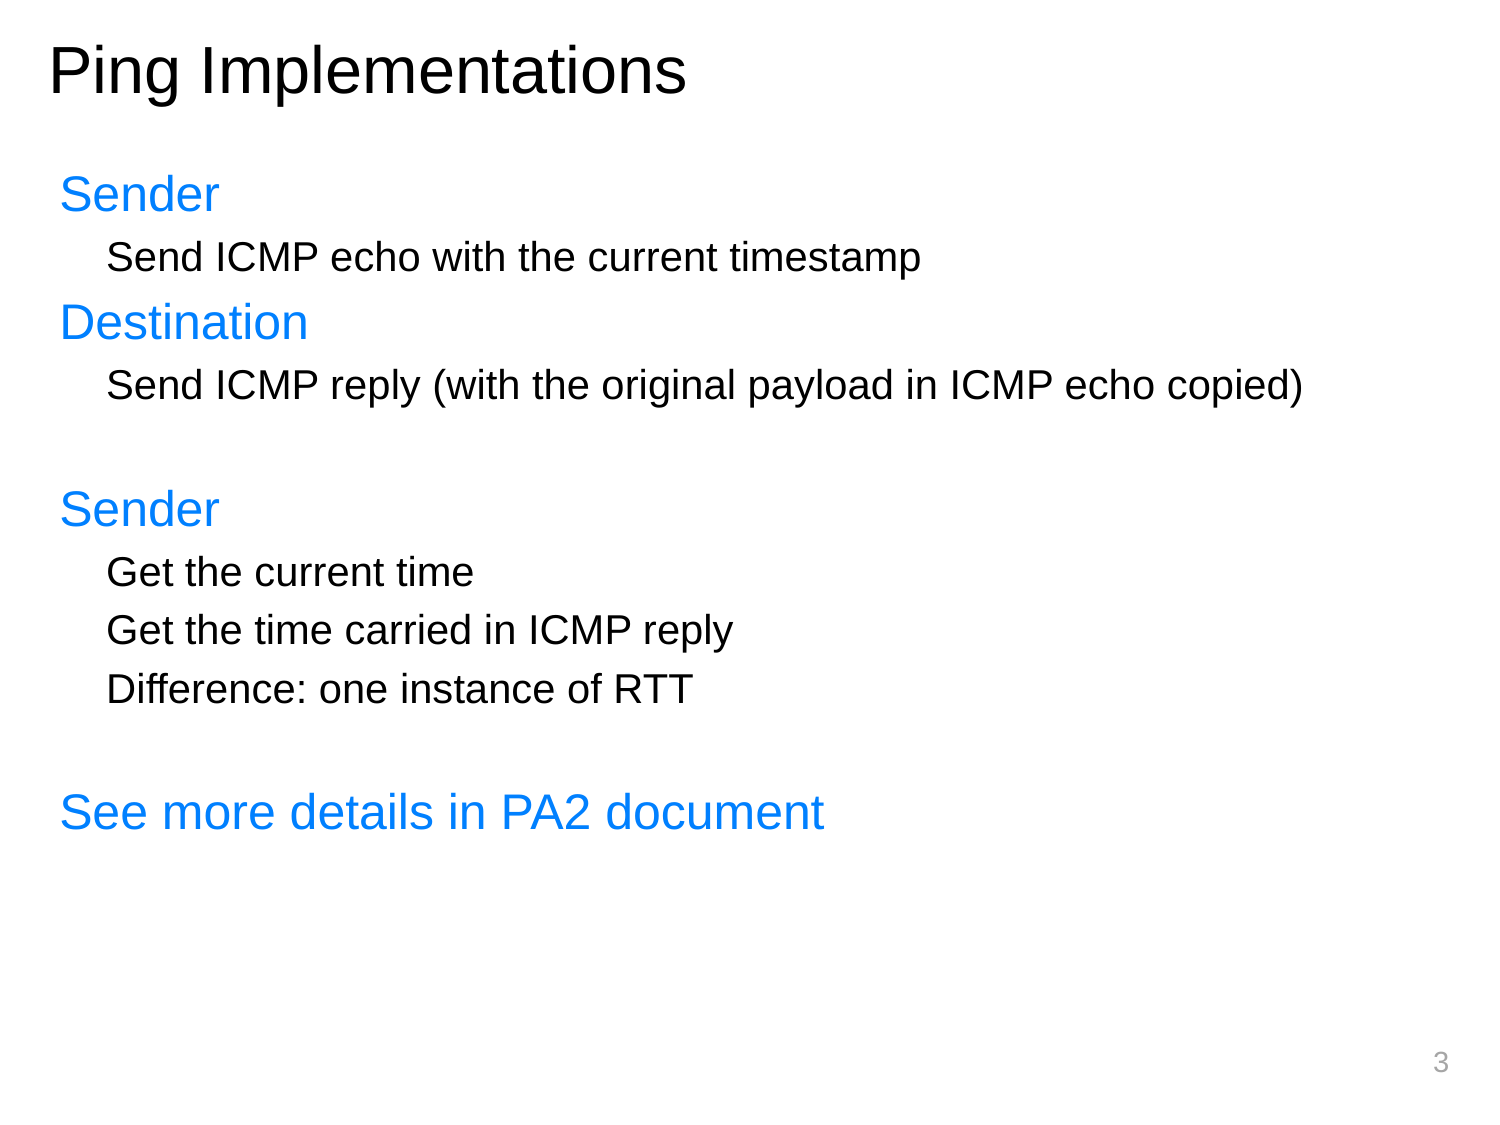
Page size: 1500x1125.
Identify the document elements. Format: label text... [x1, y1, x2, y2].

title Ping Implementations [33, 6, 1496, 128]
list Sender Send ICMP echo with the current timestamp Destination Send ICMP reply (with the original payload in ICMP echo copied) Sender Get the current time Get the time carried in ICMP reply Difference: one instance of RTT See more details in PA2 document [44, 153, 1446, 1018]
slide_number 3 [1294, 1035, 1465, 1094]
